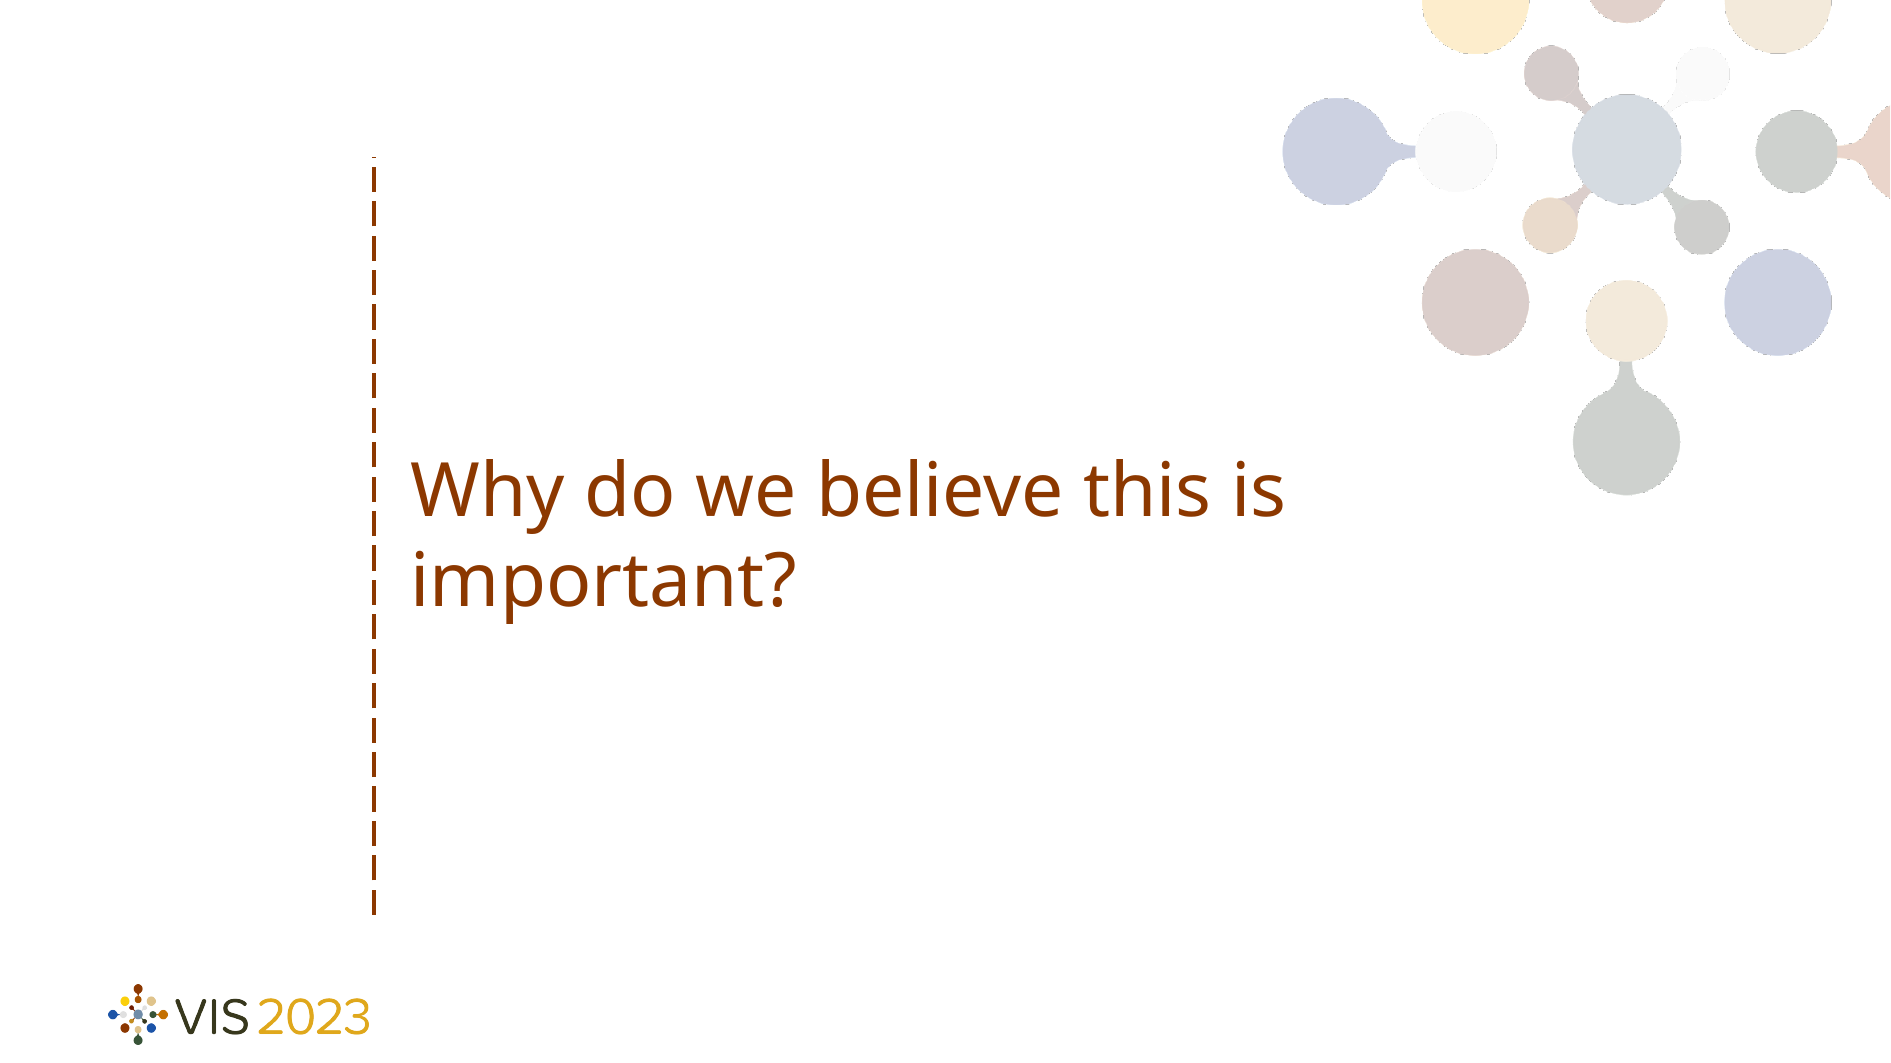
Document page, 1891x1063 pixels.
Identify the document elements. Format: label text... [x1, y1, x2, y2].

picture [108, 984, 369, 1045]
picture [1280, 0, 1891, 497]
list Why do we believe this is important? [393, 334, 1694, 729]
